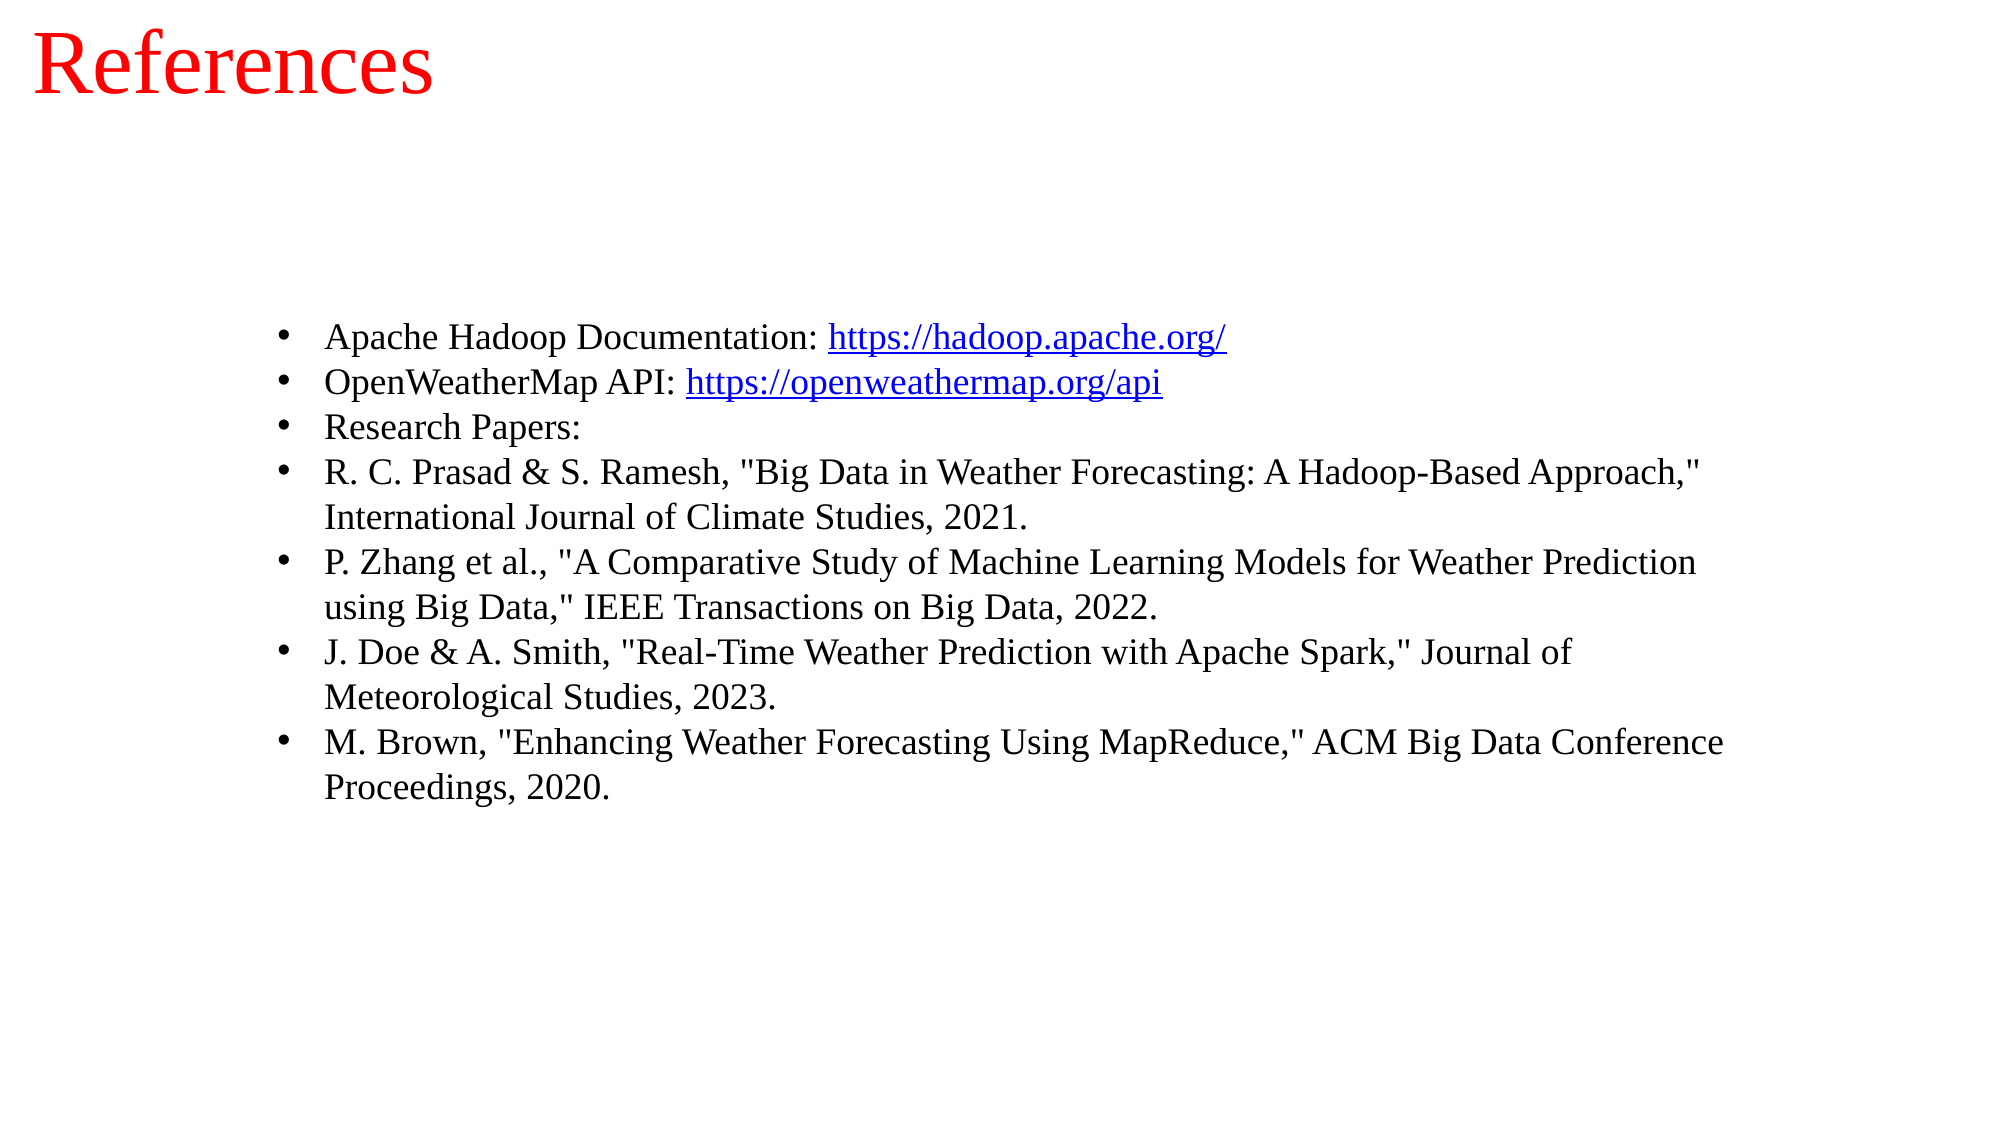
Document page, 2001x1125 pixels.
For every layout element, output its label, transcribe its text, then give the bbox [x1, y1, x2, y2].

title References [0, 0, 824, 191]
text_box Apache Hadoop Documentation: https://hadoop.apache.org/ OpenWeatherMap API: https://openweathermap.org/api Research Papers: R. C. Prasad & S. Ramesh, "Big Data in Weather Forecasting: A Hadoop-Based Approach," International Journal of Climate Studies, 2021. P. Zhang et al., "A Comparative Study of Machine Learning Models for Weather Prediction using Big Data," IEEE Transactions on Big Data, 2022. J. Doe & A. Smith, "Real-Time Weather Prediction with Apache Spark," Journal of Meteorological Studies, 2023. M. Brown, "Enhancing Weather Forecasting Using MapReduce," ACM Big Data Conference Proceedings, 2020. [262, 304, 1775, 815]
